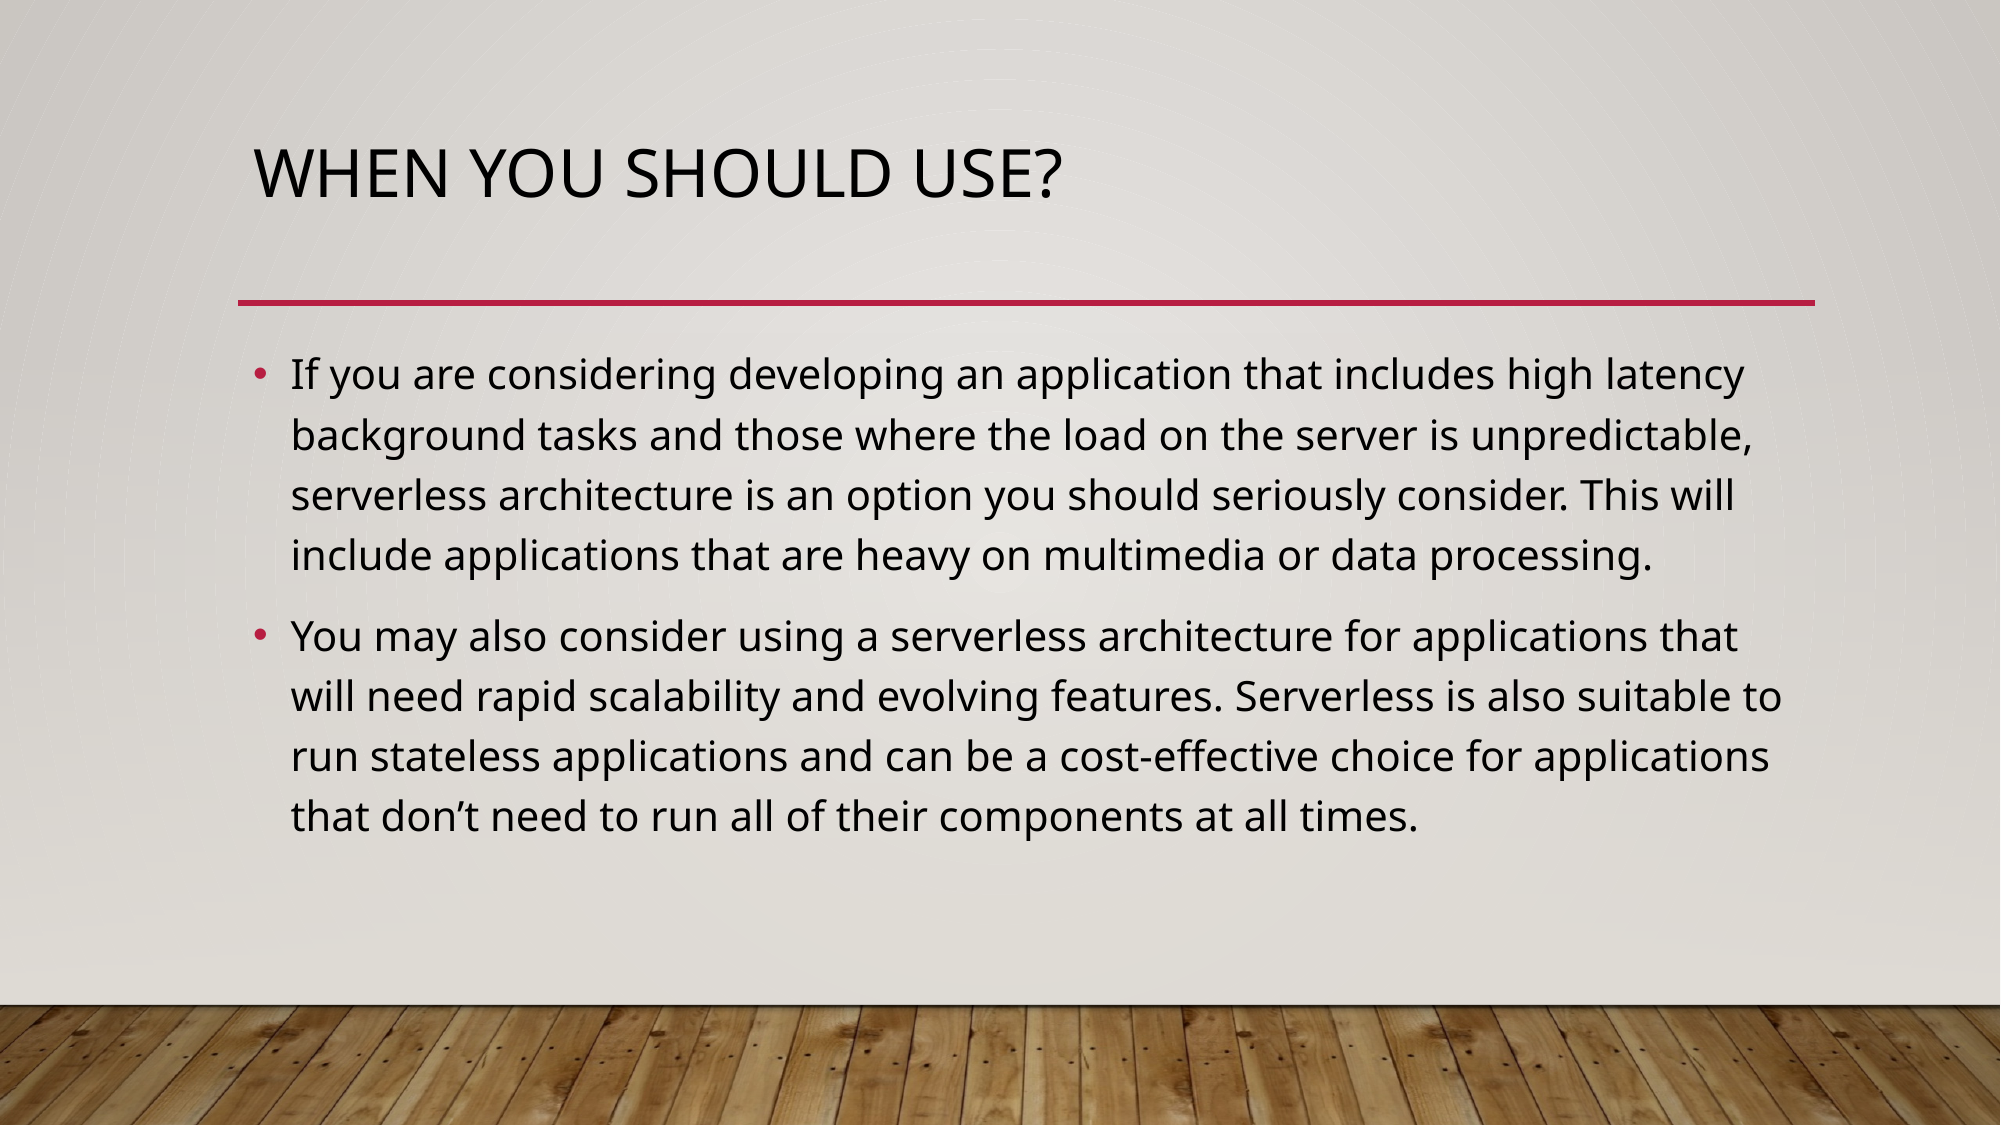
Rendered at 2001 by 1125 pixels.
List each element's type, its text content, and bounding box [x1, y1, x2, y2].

list If you are considering developing an application that includes high latency background tasks and those where the load on the server is unpredictable, serverless architecture is an option you should seriously consider. This will include applications that are heavy on multimedia or data processing. You may also consider using a serverless architecture for applications that will need rapid scalability and evolving features. Serverless is also suitable to run stateless applications and can be a cost-effective choice for applications that don’t need to run all of their components at all times. [238, 330, 1814, 897]
title When you should use? [238, 131, 1814, 305]
picture [0, 1005, 2000, 1125]
